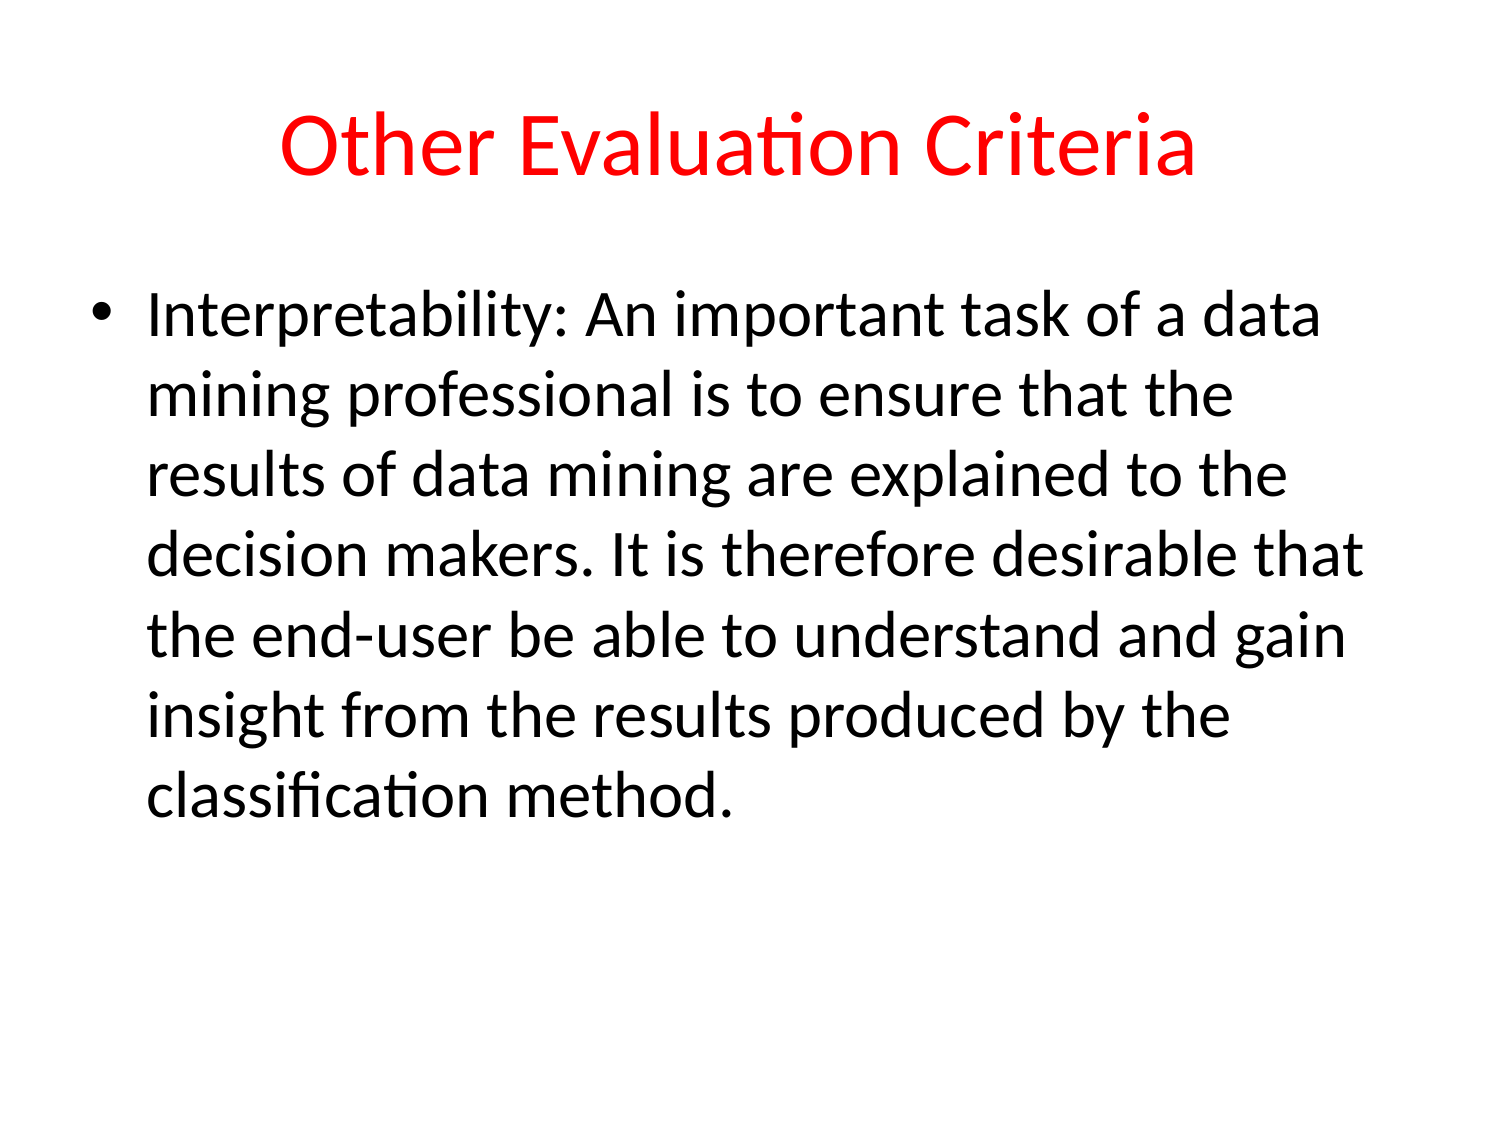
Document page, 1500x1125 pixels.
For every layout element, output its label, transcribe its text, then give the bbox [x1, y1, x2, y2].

title Other Evaluation Criteria [75, 45, 1425, 233]
list Interpretability: An important task of a data mining professional is to ensure that the results of data mining are explained to the decision makers. It is therefore desirable that the end-user be able to understand and gain insight from the results produced by the classification method. [75, 262, 1425, 1005]
